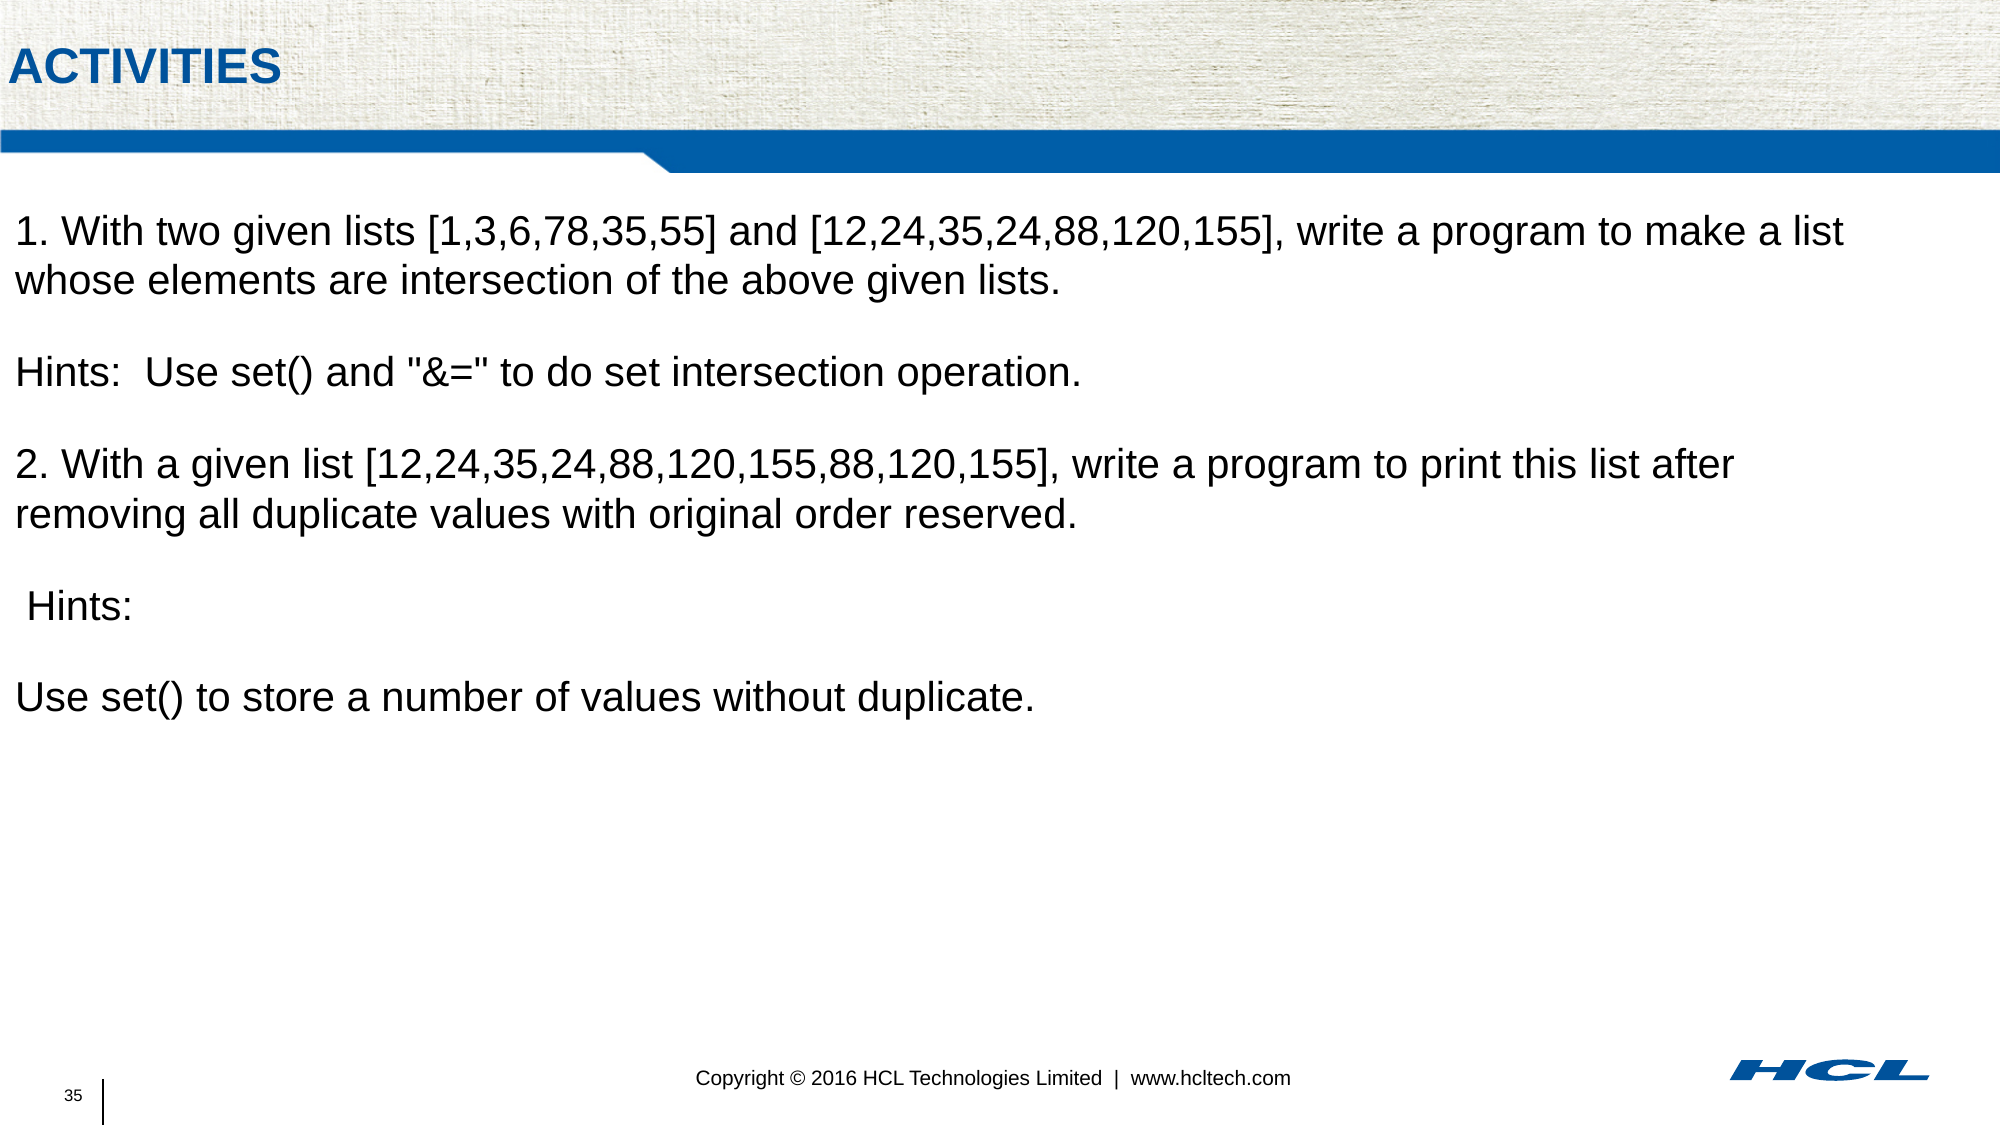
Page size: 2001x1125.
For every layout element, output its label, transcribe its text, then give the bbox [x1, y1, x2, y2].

list 1. With two given lists [1,3,6,78,35,55] and [12,24,35,24,88,120,155], write a program to make a list whose elements are intersection of the above given lists. Hints: Use set() and "&=" to do set intersection operation. 2. With a given list [12,24,35,24,88,120,155,88,120,155], write a program to print this list after removing all duplicate values with original order reserved. Hints: Use set() to store a number of values without duplicate. [0, 195, 1867, 1050]
title activities [0, 2, 1867, 125]
picture [0, 0, 2000, 173]
